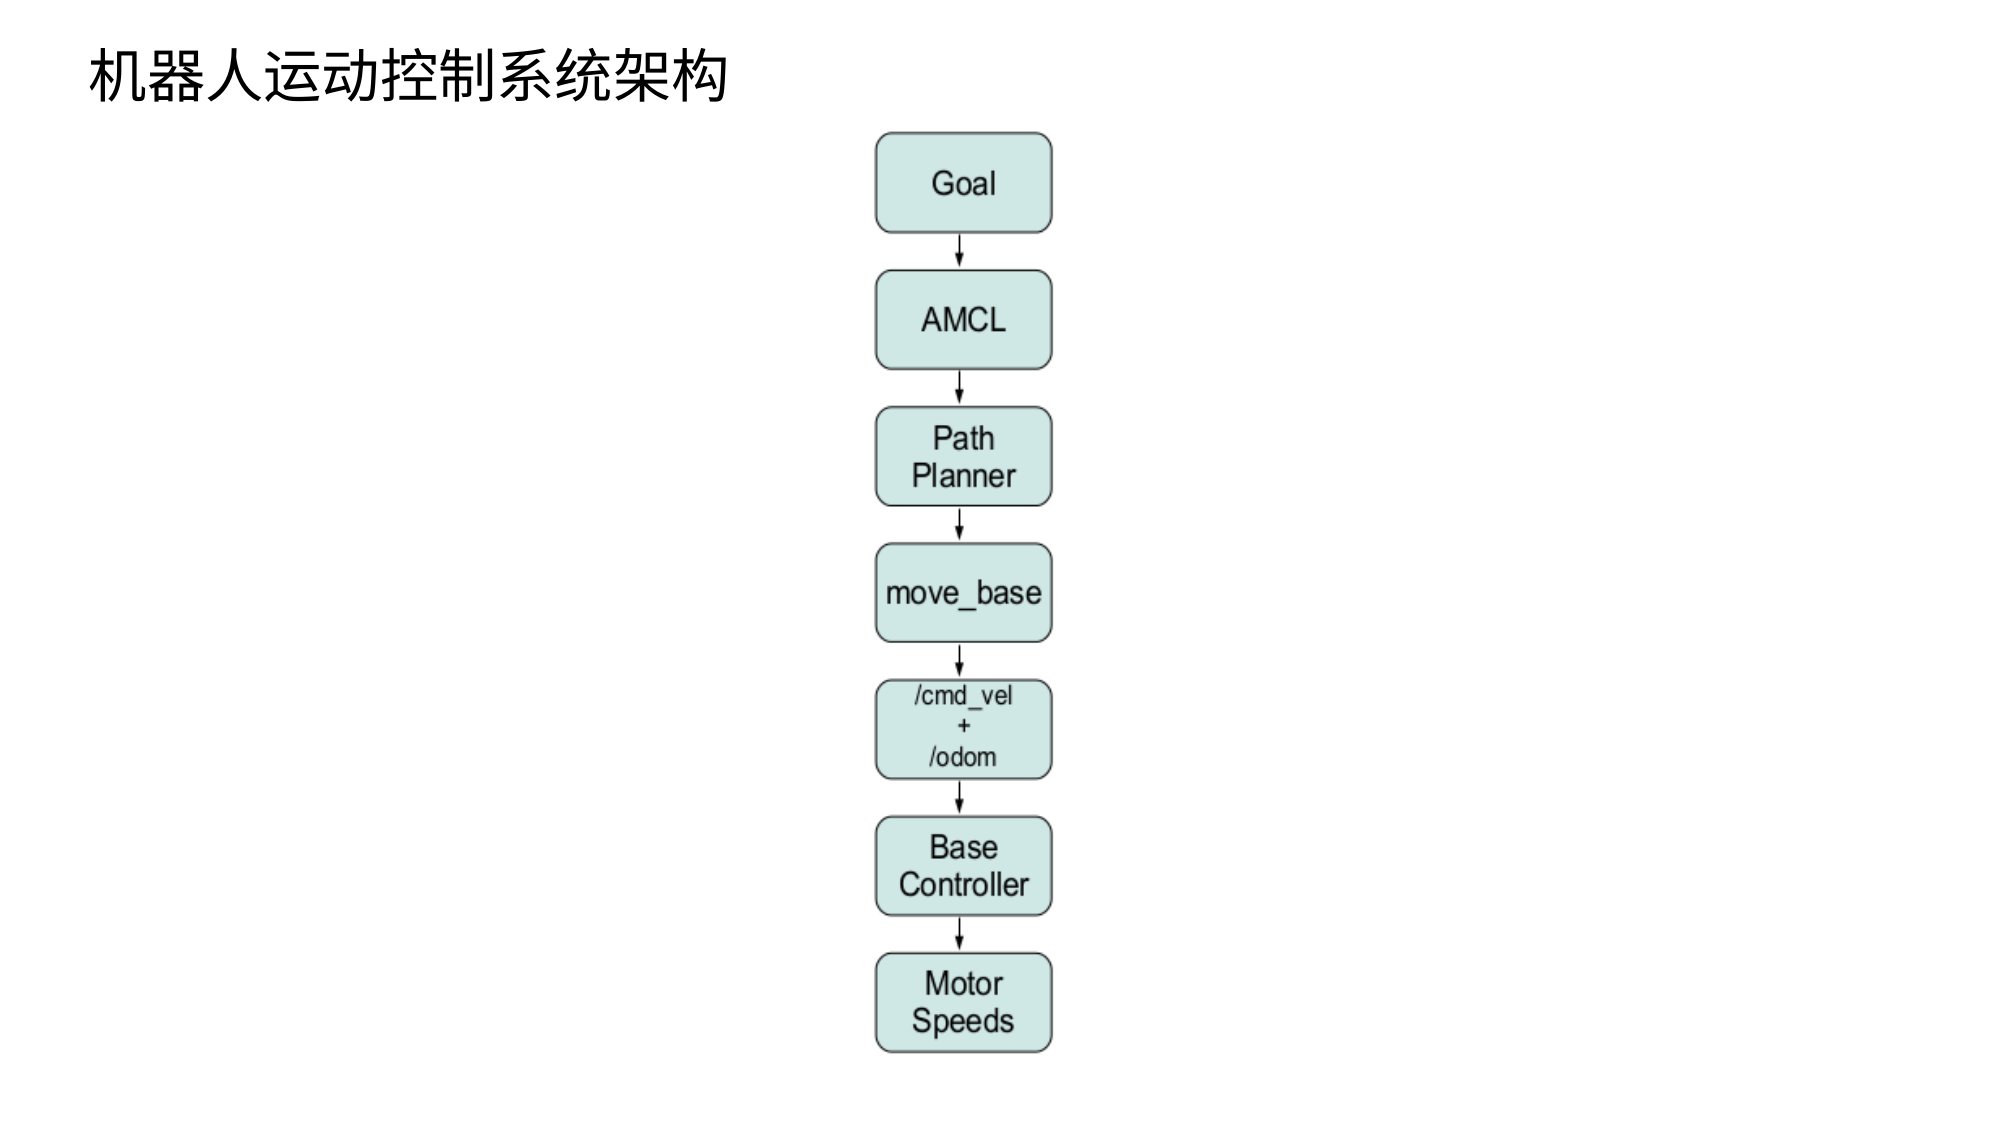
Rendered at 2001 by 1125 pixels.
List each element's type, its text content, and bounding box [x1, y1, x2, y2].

text_box 机器人运动控制系统架构 [74, 31, 959, 117]
picture [834, 106, 1084, 1073]
